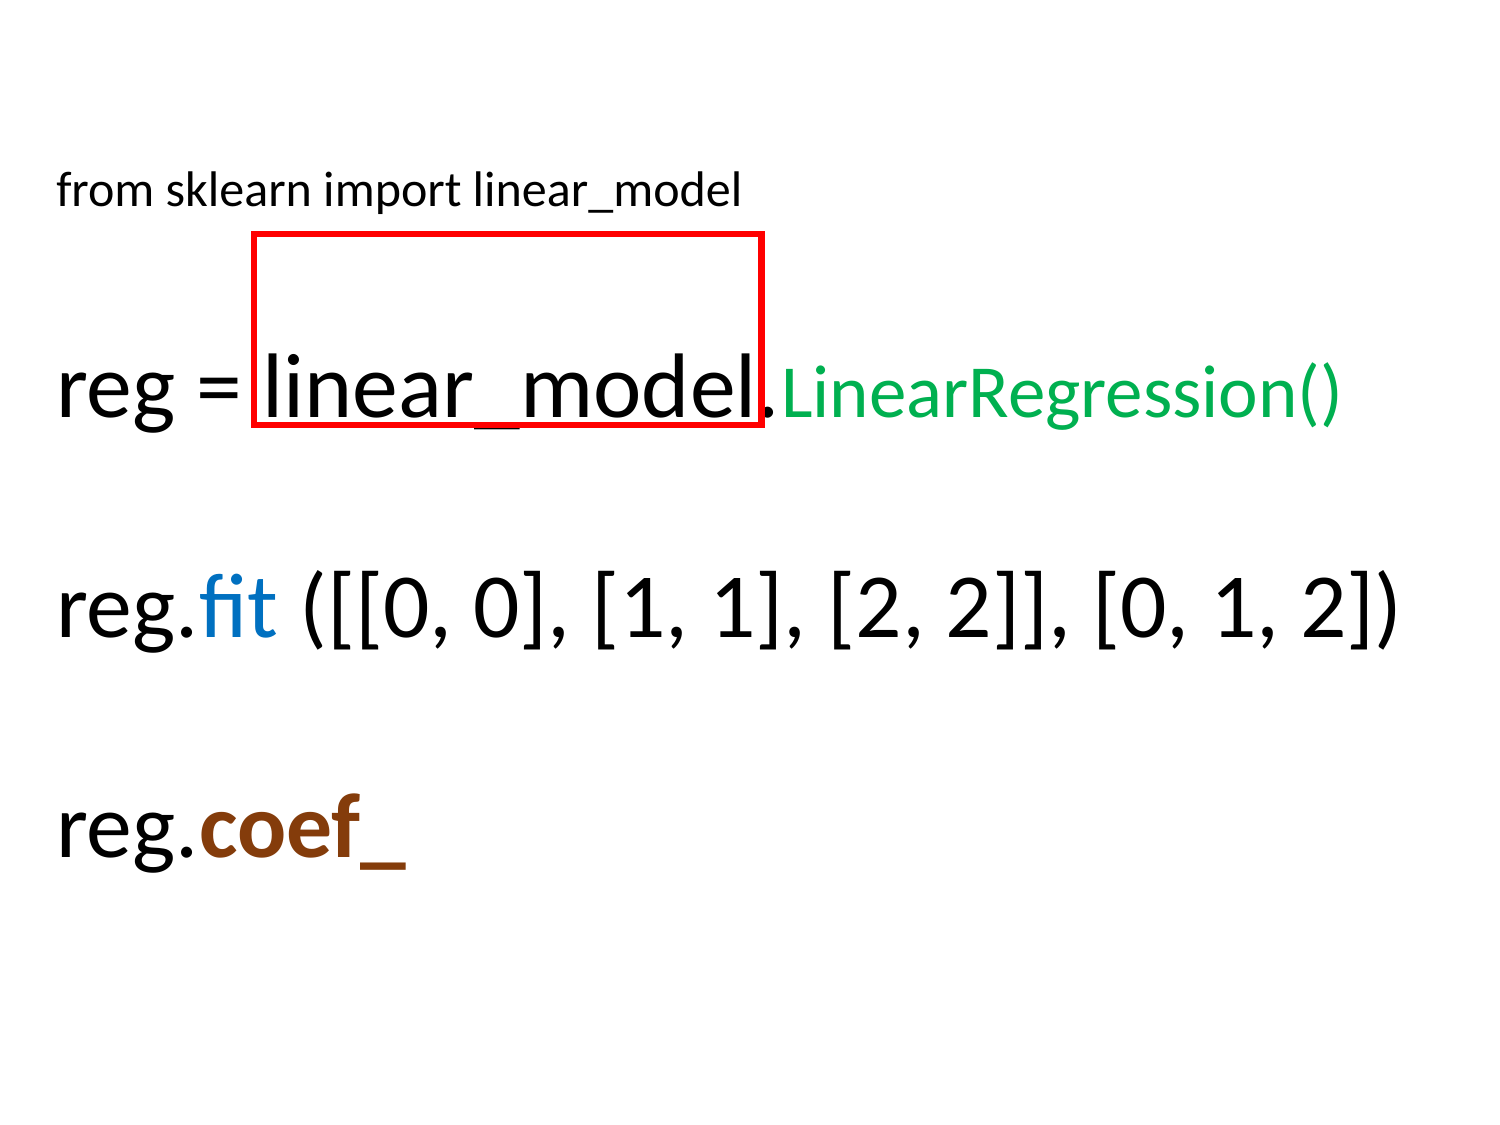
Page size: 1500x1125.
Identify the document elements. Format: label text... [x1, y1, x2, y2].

text_box [253, 233, 762, 426]
text_box from sklearn import linear_model reg = linear_model.LinearRegression() reg.fit ([[0, 0], [1, 1], [2, 2]], [0, 1, 2]) reg.coef_ [41, 148, 1459, 884]
